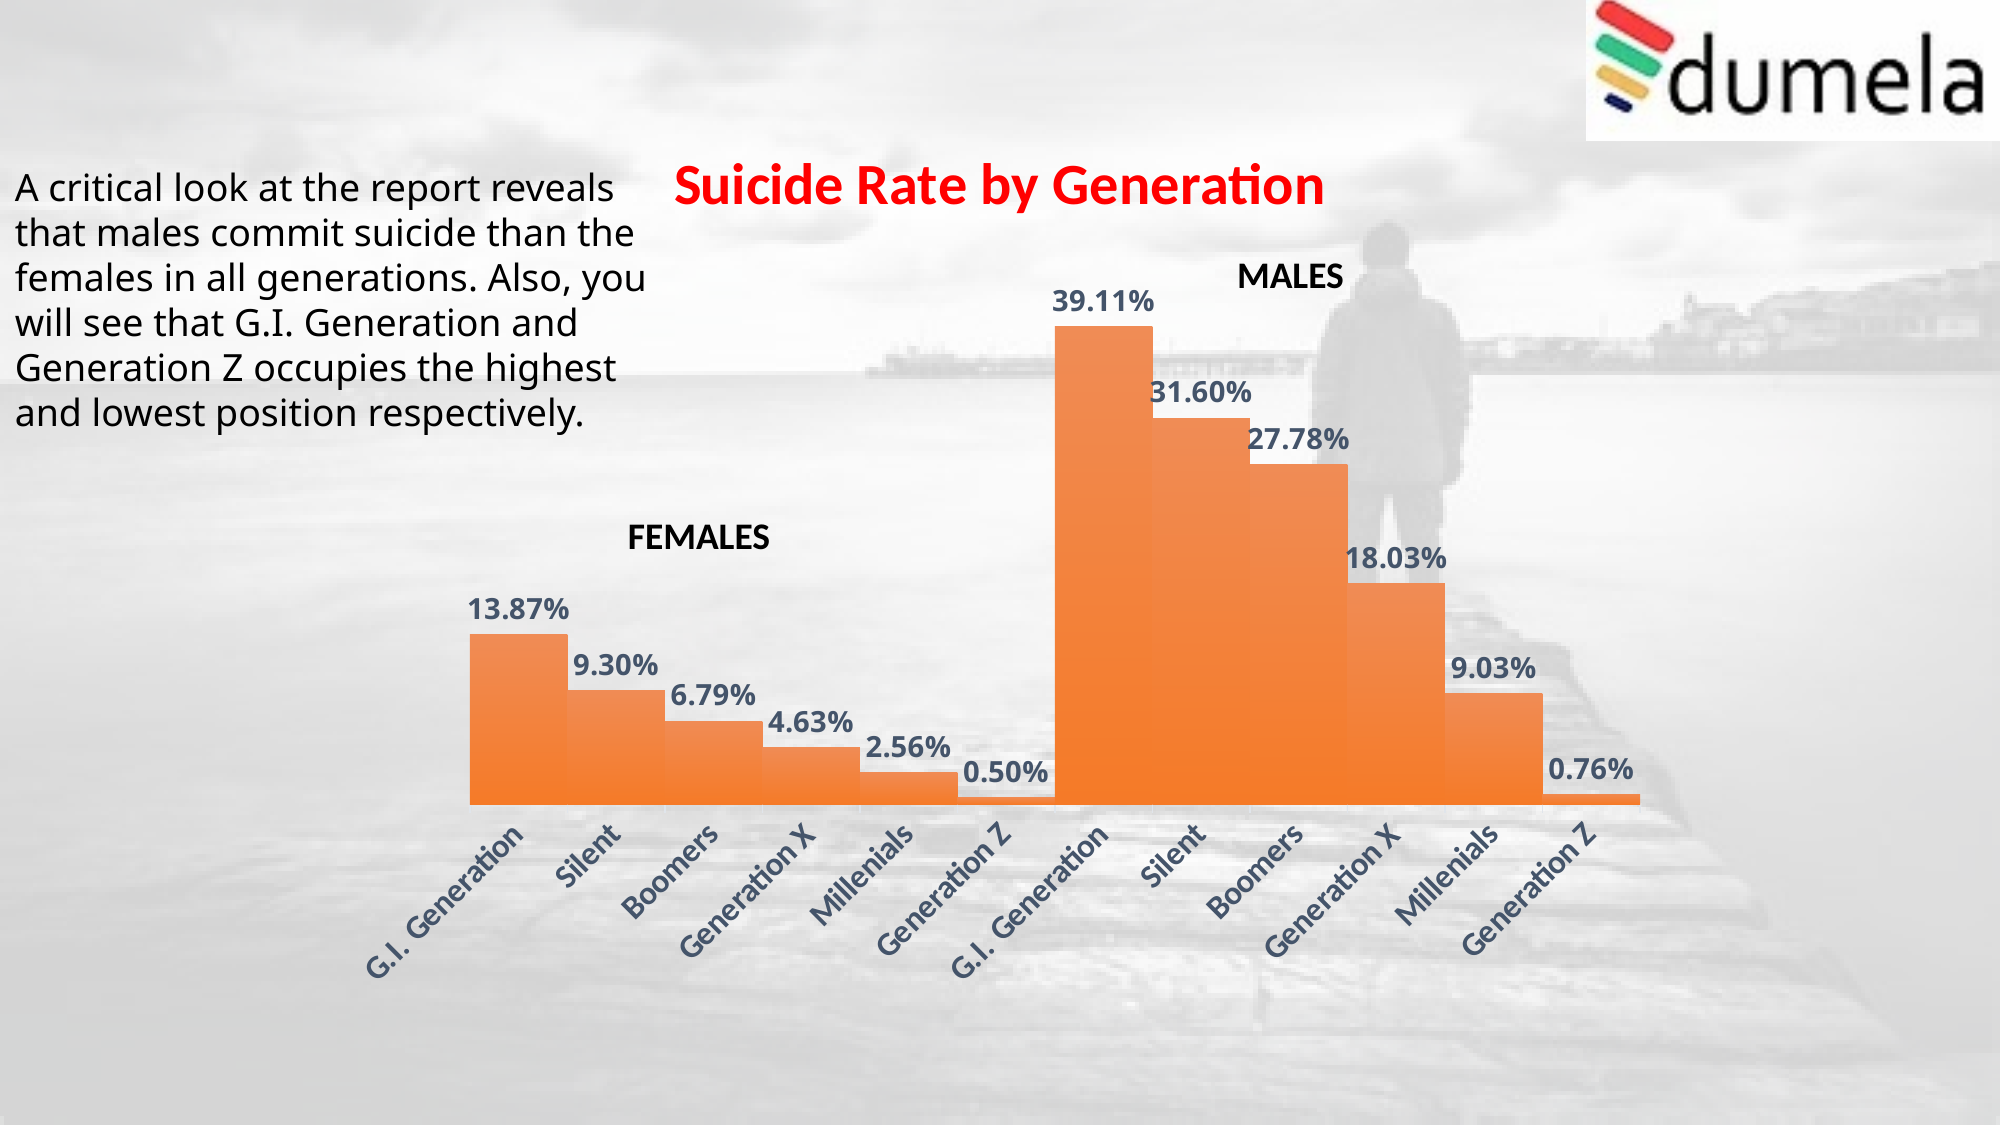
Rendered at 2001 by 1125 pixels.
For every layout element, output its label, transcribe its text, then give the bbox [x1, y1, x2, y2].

chart [333, 117, 1667, 1007]
picture [1586, 0, 2000, 141]
text_box A critical look at the report reveals that males commit suicide than the females in all generations. Also, you will see that G.I. Generation and Generation Z occupies the highest and lowest position respectively. [0, 156, 333, 442]
